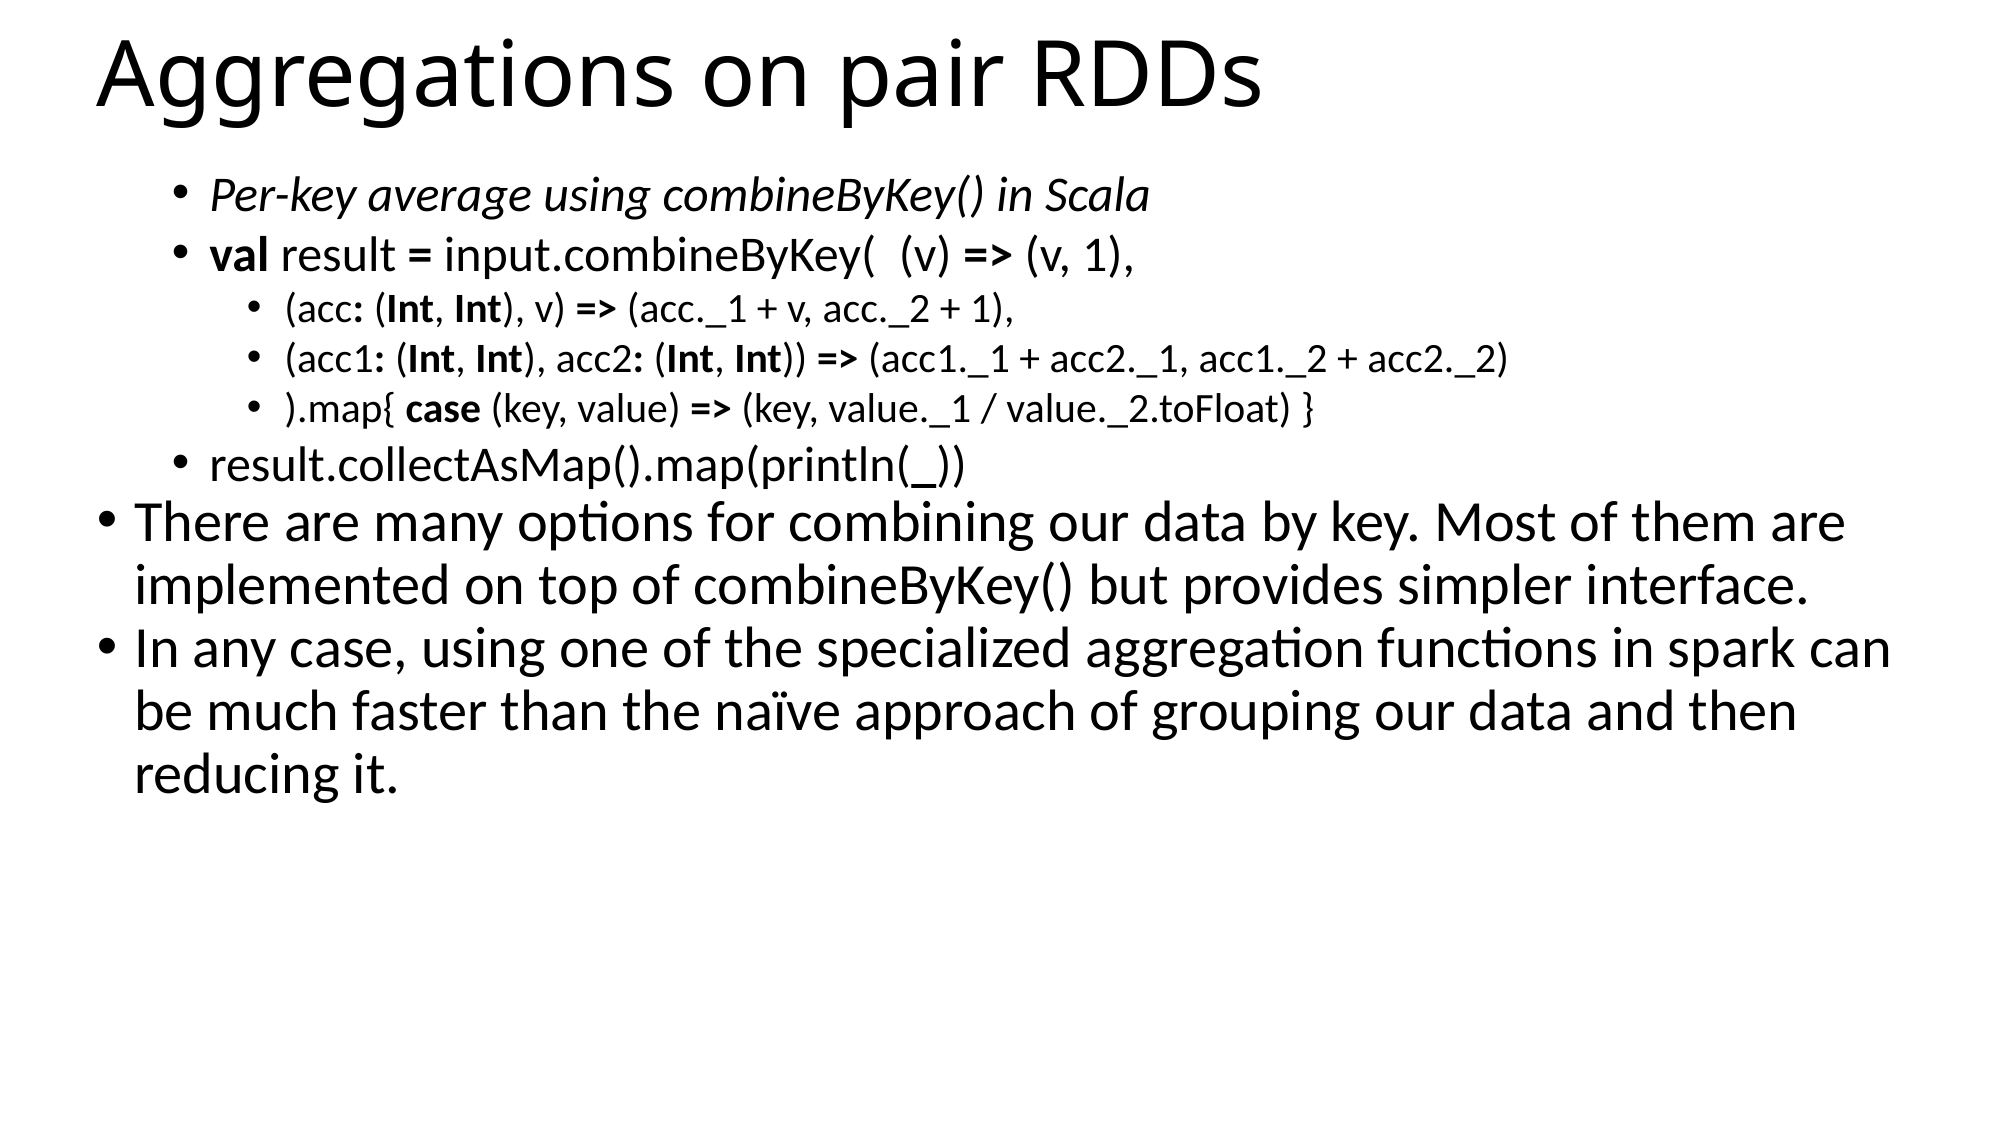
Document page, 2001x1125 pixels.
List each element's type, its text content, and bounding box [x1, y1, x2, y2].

text_box Aggregations on pair RDDs [82, 0, 1932, 153]
text_box Per-key average using combineByKey() in Scala val result = input.combineByKey( (v) => (v, 1), (acc: (Int, Int), v) => (acc._1 + v, acc._2 + 1), (acc1: (Int, Int), acc2: (Int, Int)) => (acc1._1 + acc2._1, acc1._2 + acc2._2) ).map{ case (key, value) => (key, value._1 / value._2.toFloat) } result.collectAsMap().map(println(_)) There are many options for combining our data by key. Most of them are implemented on top of combineByKey() but provides simpler interface. In any case, using one of the specialized aggregation functions in spark can be much faster than the naïve approach of grouping our data and then reducing it. [82, 153, 1972, 1125]
